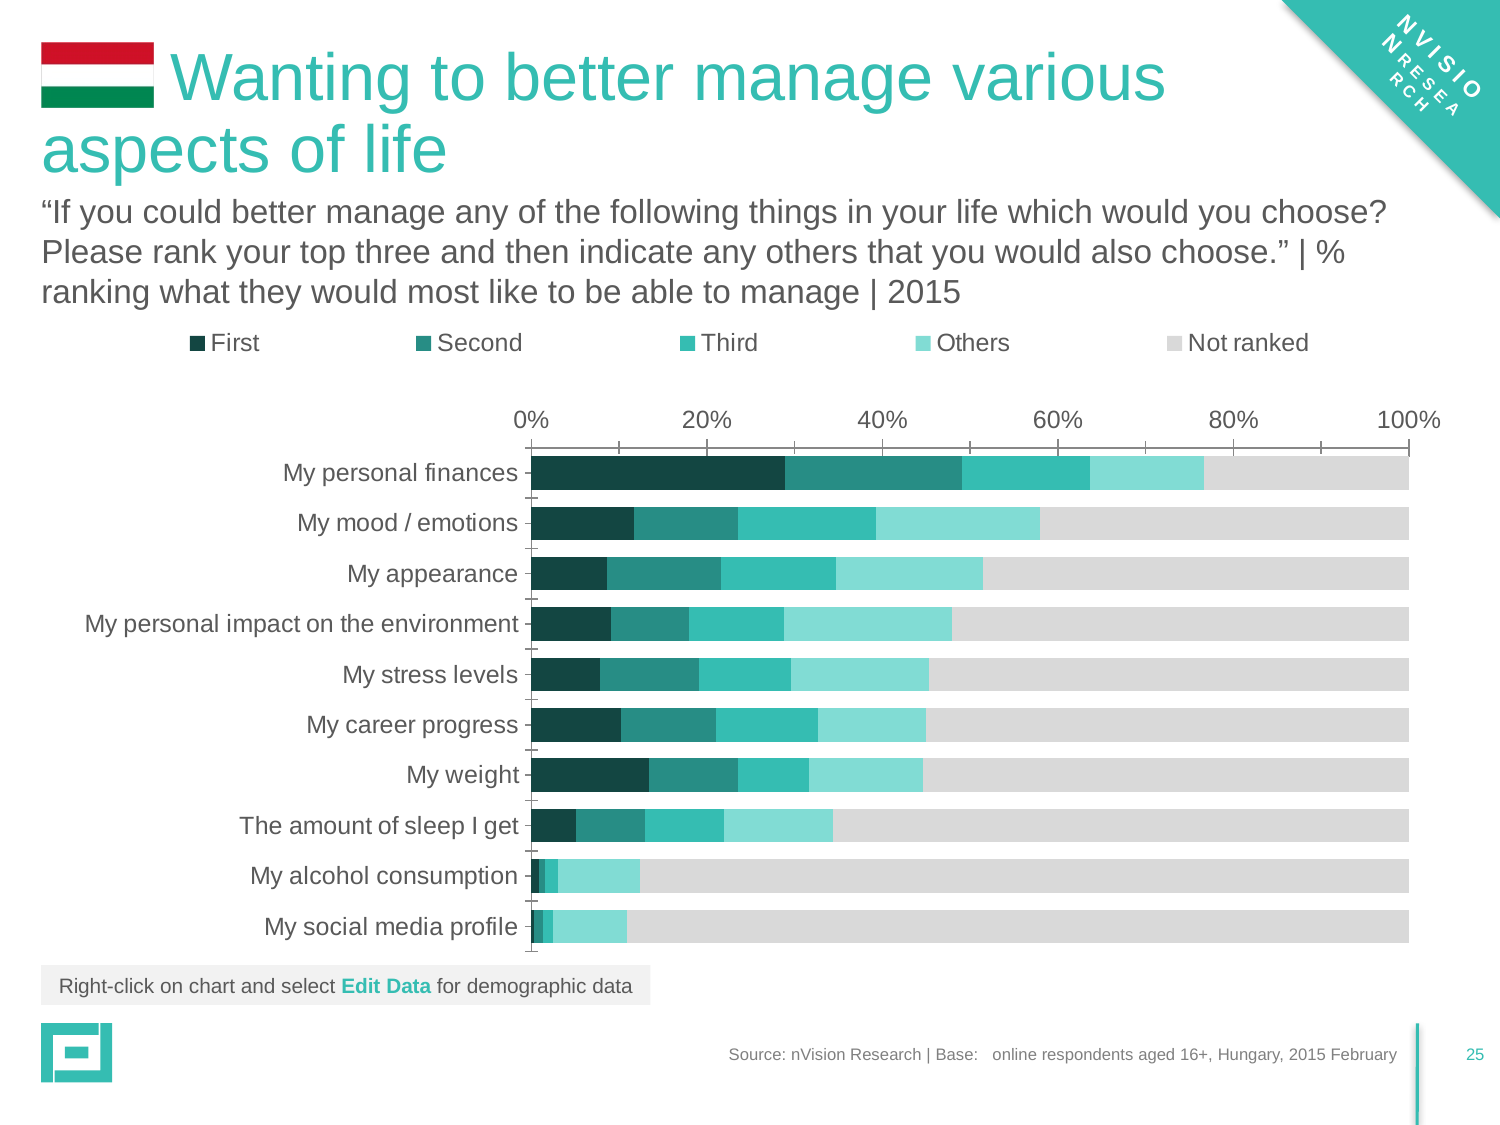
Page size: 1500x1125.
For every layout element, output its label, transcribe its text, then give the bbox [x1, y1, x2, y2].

list “If you could better manage any of the following things in your life which would you choose? Please rank your top three and then indicate any others that you would also choose.” | % ranking what they would most like to be able to manage | 2015 [41, 190, 1459, 301]
picture [40, 42, 154, 108]
text_box Right-click on chart and select Edit Data for demographic data [41, 972, 651, 1005]
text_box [1281, 0, 1500, 219]
title Wanting to better manage various aspects of life [151, 42, 1276, 116]
list Source: nVision Research | Base: online respondents aged 16+, Hungary, 2015 February [112, 1039, 1414, 1072]
chart [40, 302, 1460, 965]
